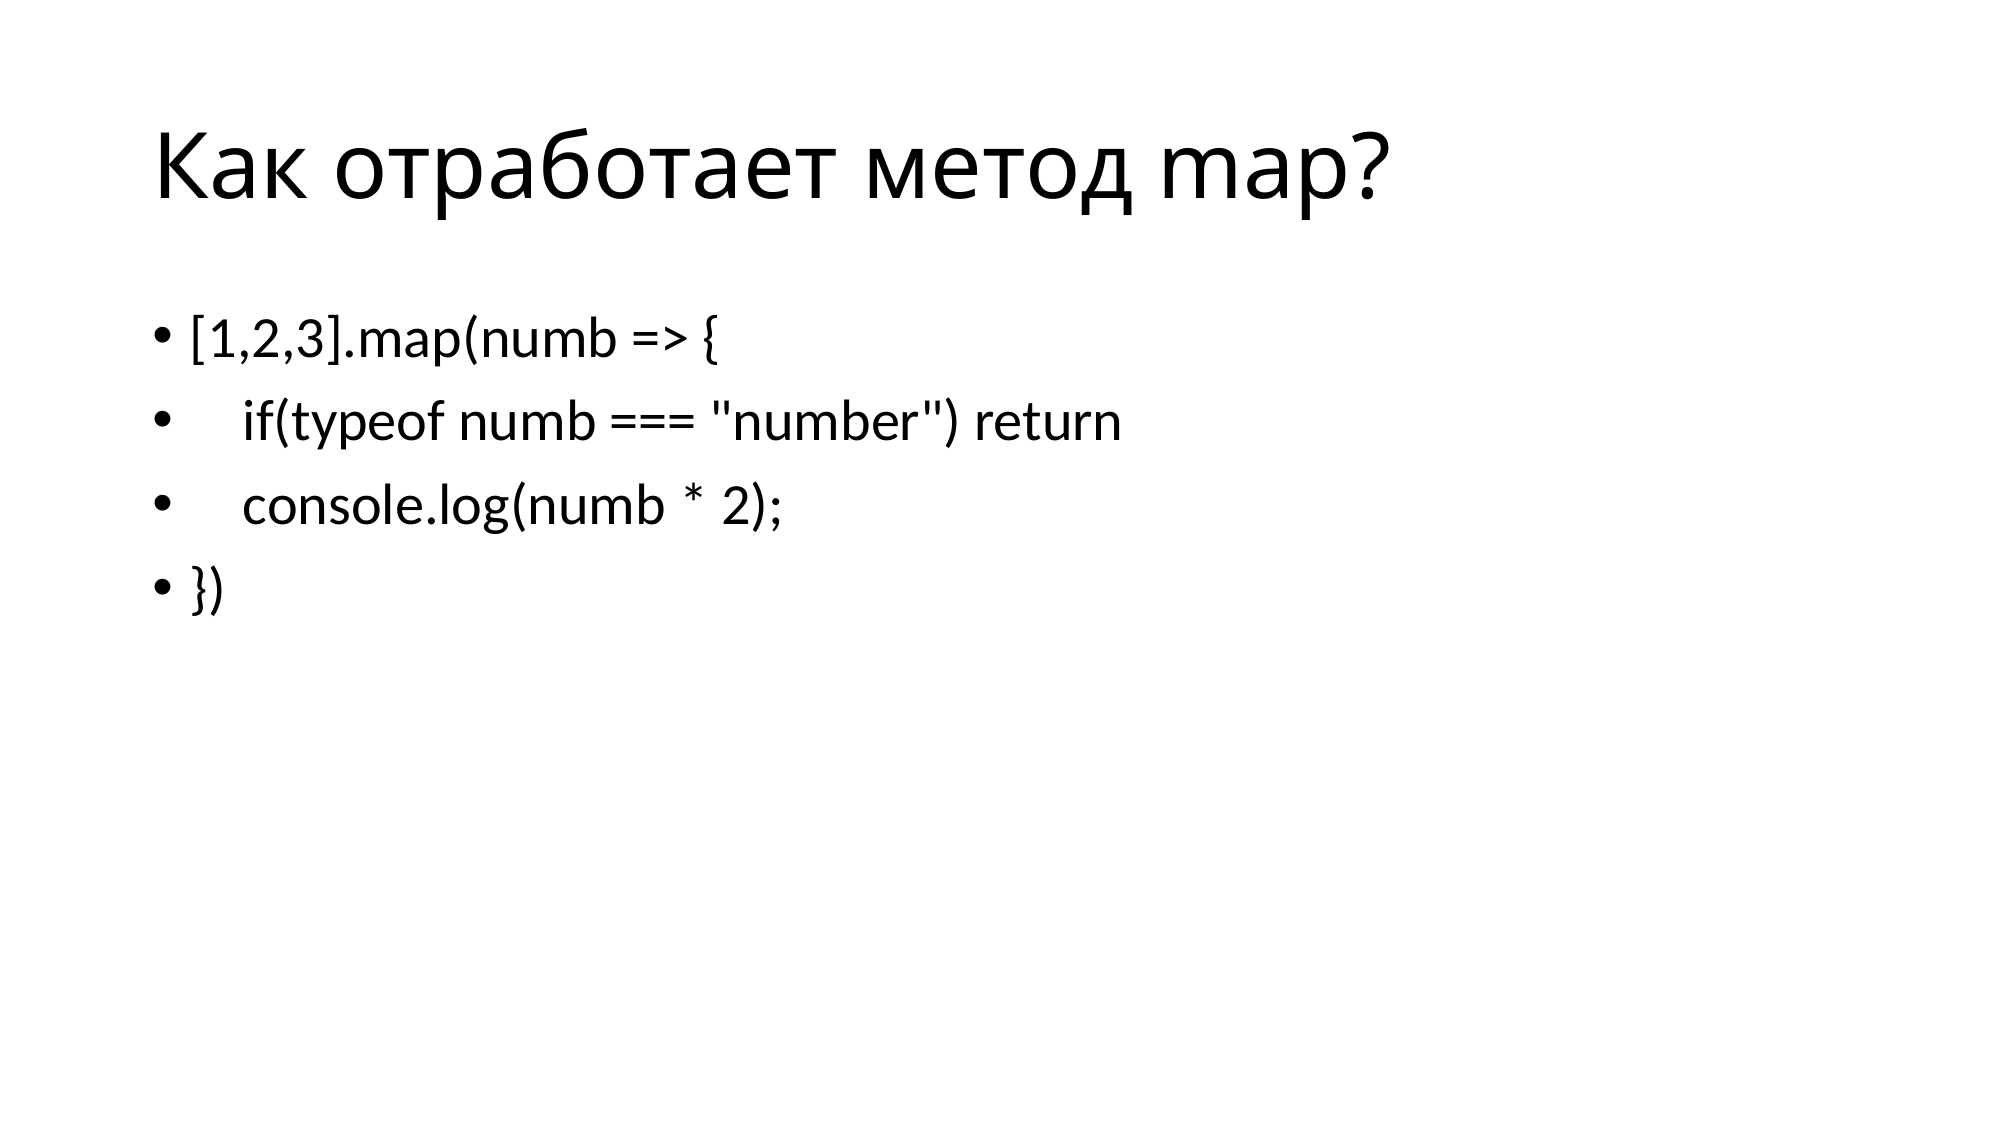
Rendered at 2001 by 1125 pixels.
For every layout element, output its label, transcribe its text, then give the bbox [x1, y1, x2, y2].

title Как отработает метод map? [137, 59, 1863, 278]
list [1,2,3].map(numb => { if(typeof numb === "number") return console.log(numb * 2); }) [137, 299, 1863, 1014]
